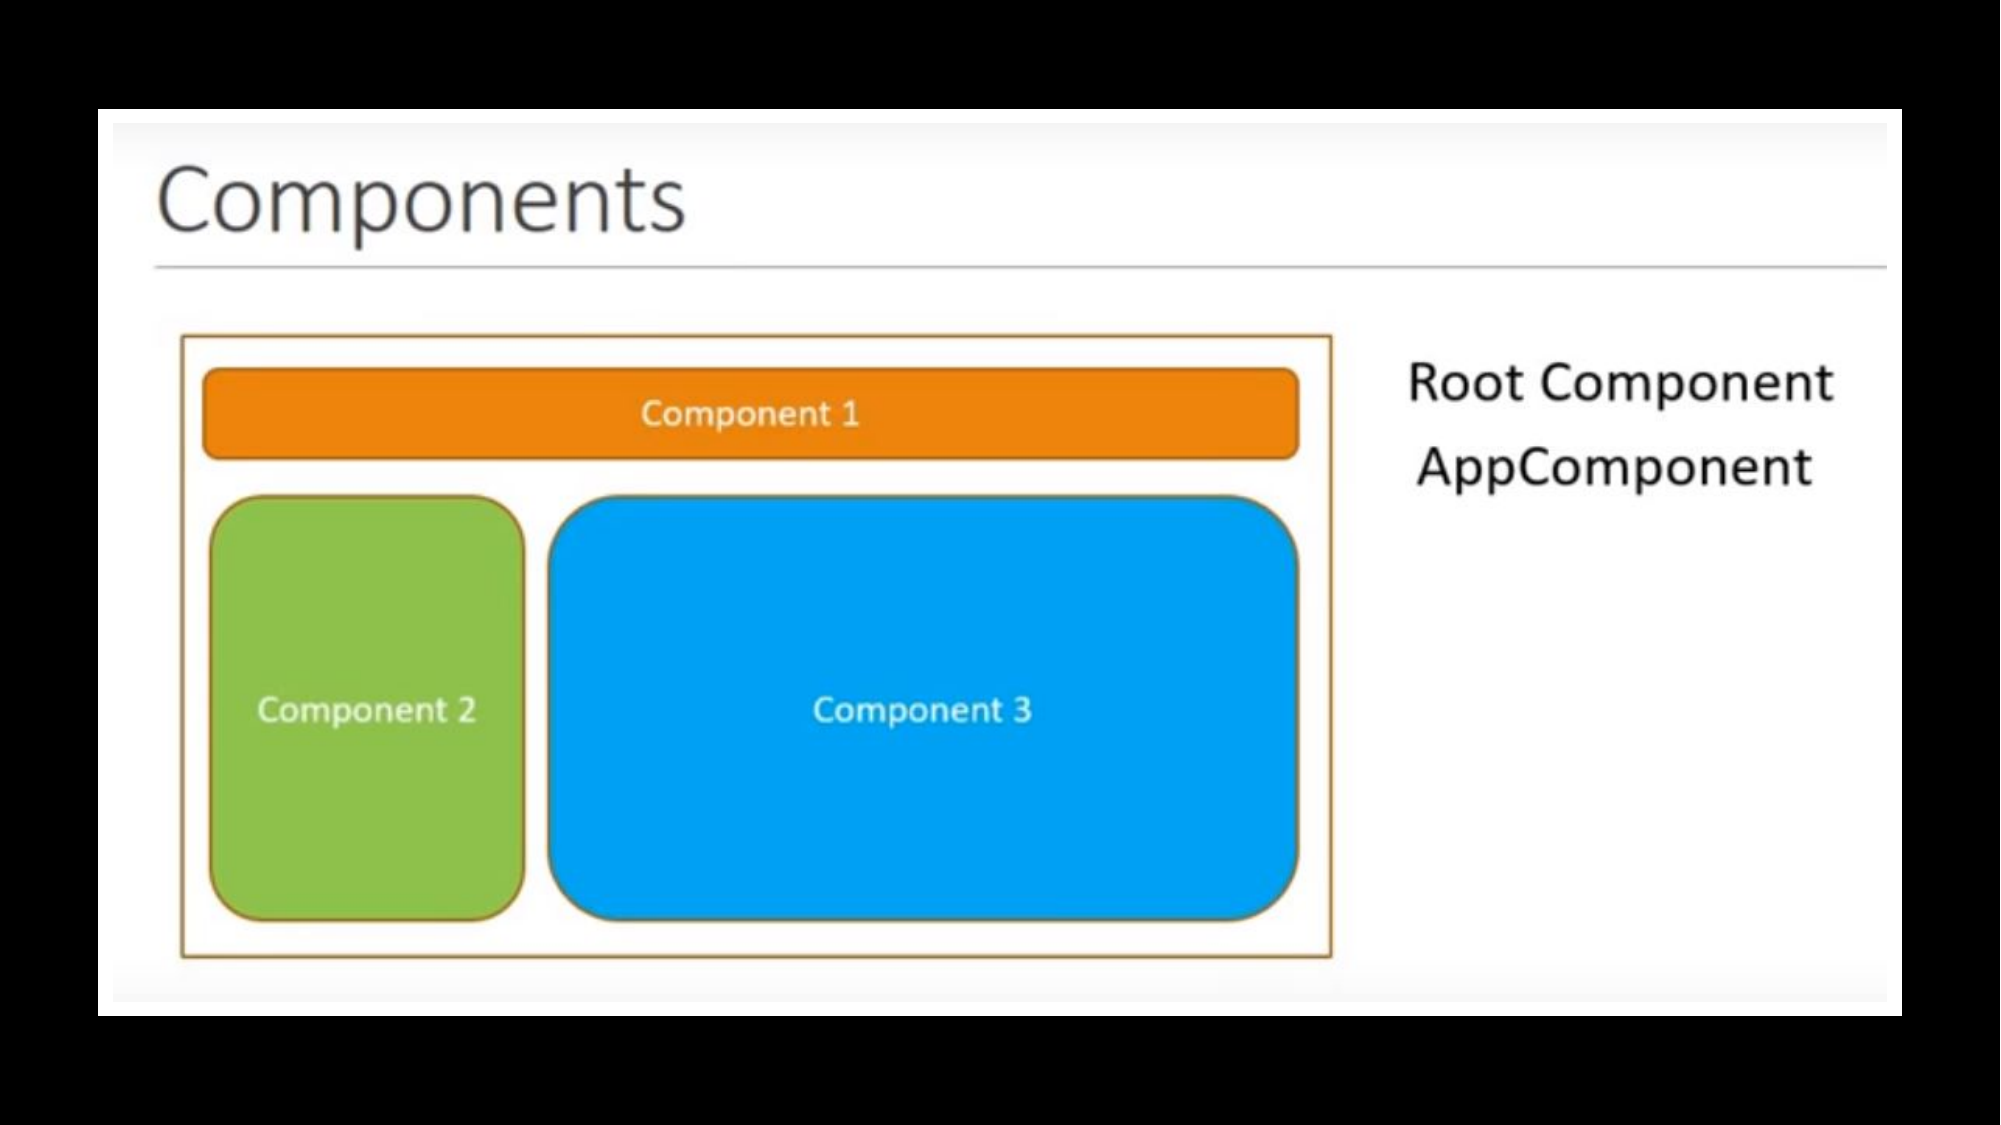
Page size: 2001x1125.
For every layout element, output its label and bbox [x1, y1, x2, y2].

picture [112, 123, 1888, 1002]
